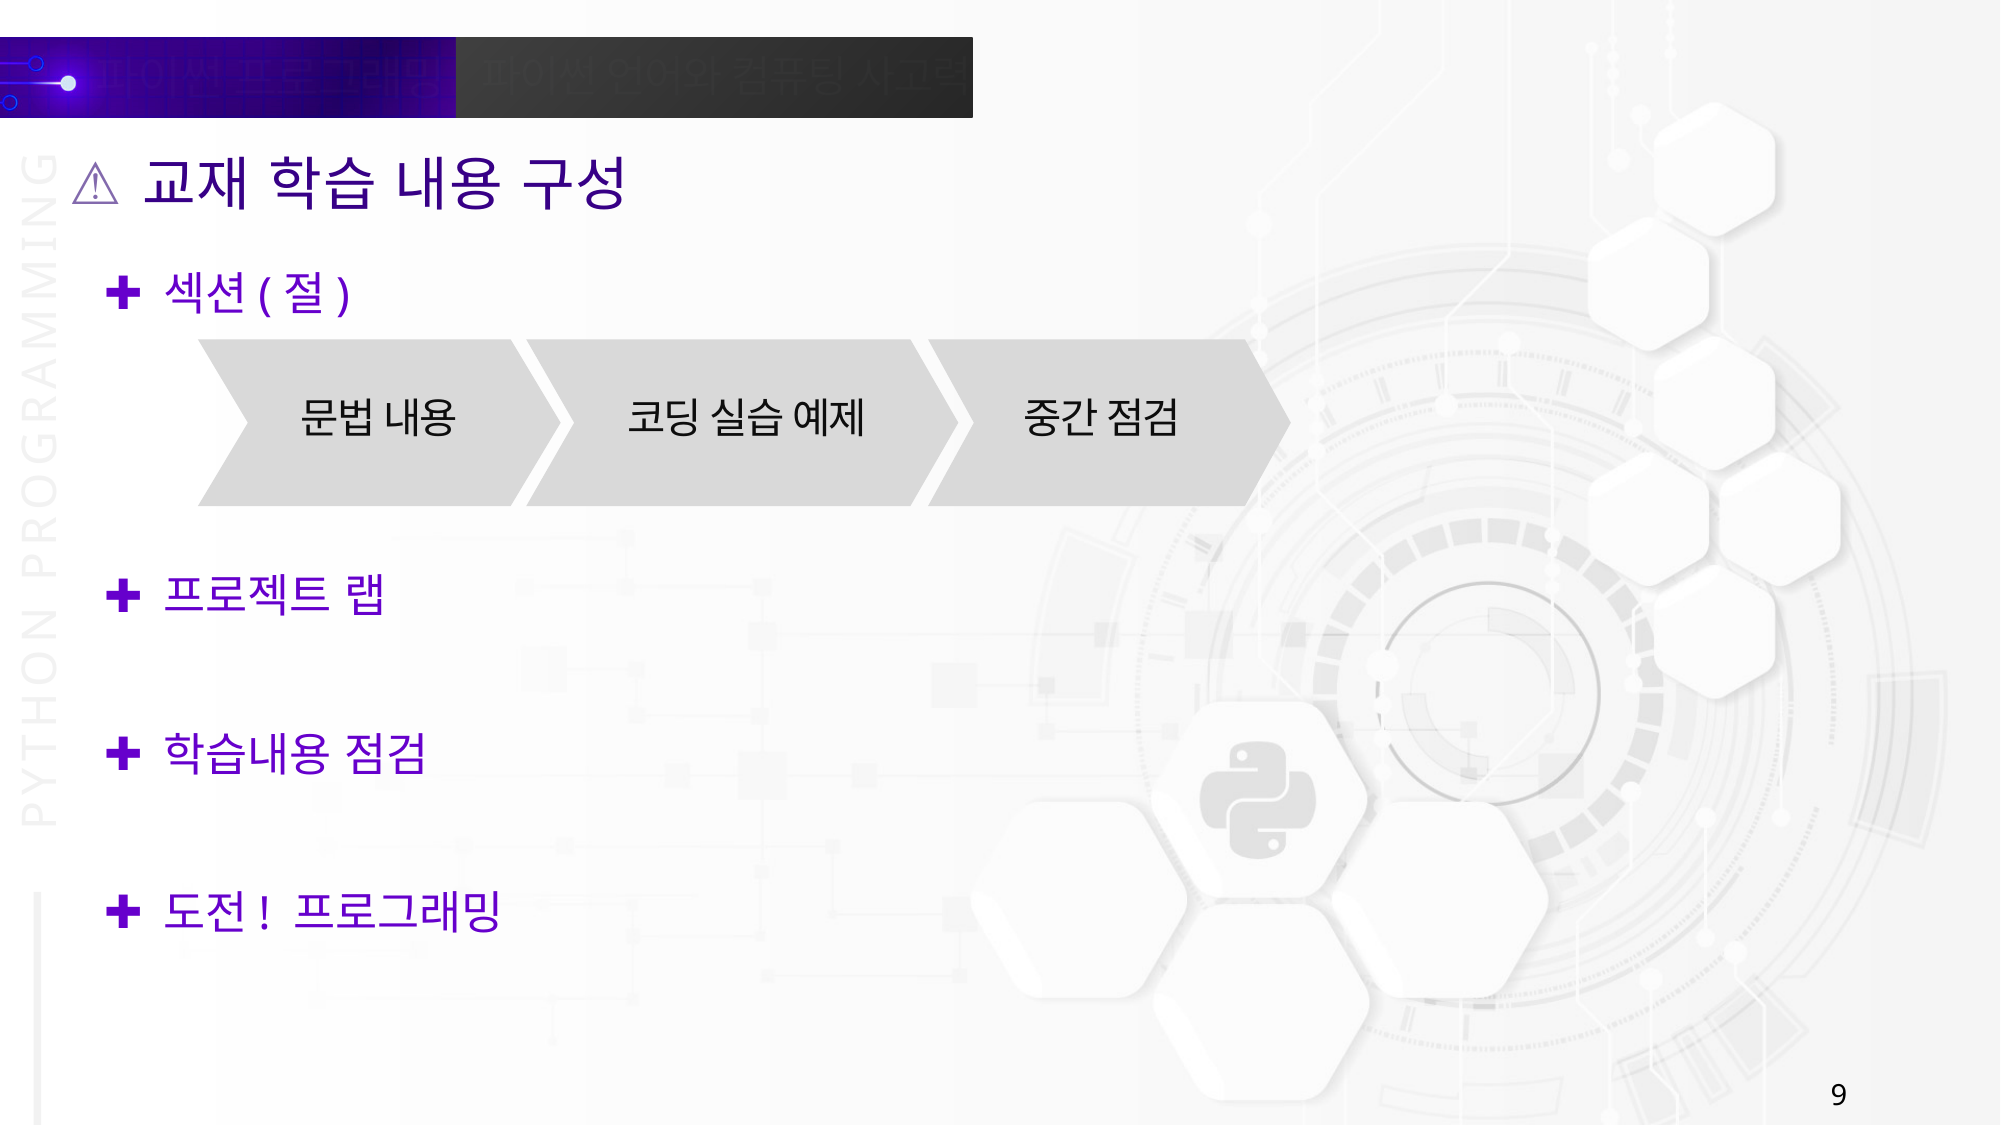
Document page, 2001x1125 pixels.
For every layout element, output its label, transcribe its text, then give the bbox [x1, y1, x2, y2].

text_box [197, 339, 526, 507]
text_box 교재 학습 내용 구성 [54, 140, 1185, 225]
slide_number 9 [1412, 1066, 1863, 1125]
text_box 프로젝트 랩 학습내용 점검 도전! 프로그래밍 [89, 535, 1252, 947]
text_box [526, 339, 928, 507]
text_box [928, 339, 1291, 507]
picture [0, 0, 2001, 1125]
text_box 섹션(절) [89, 233, 1252, 328]
